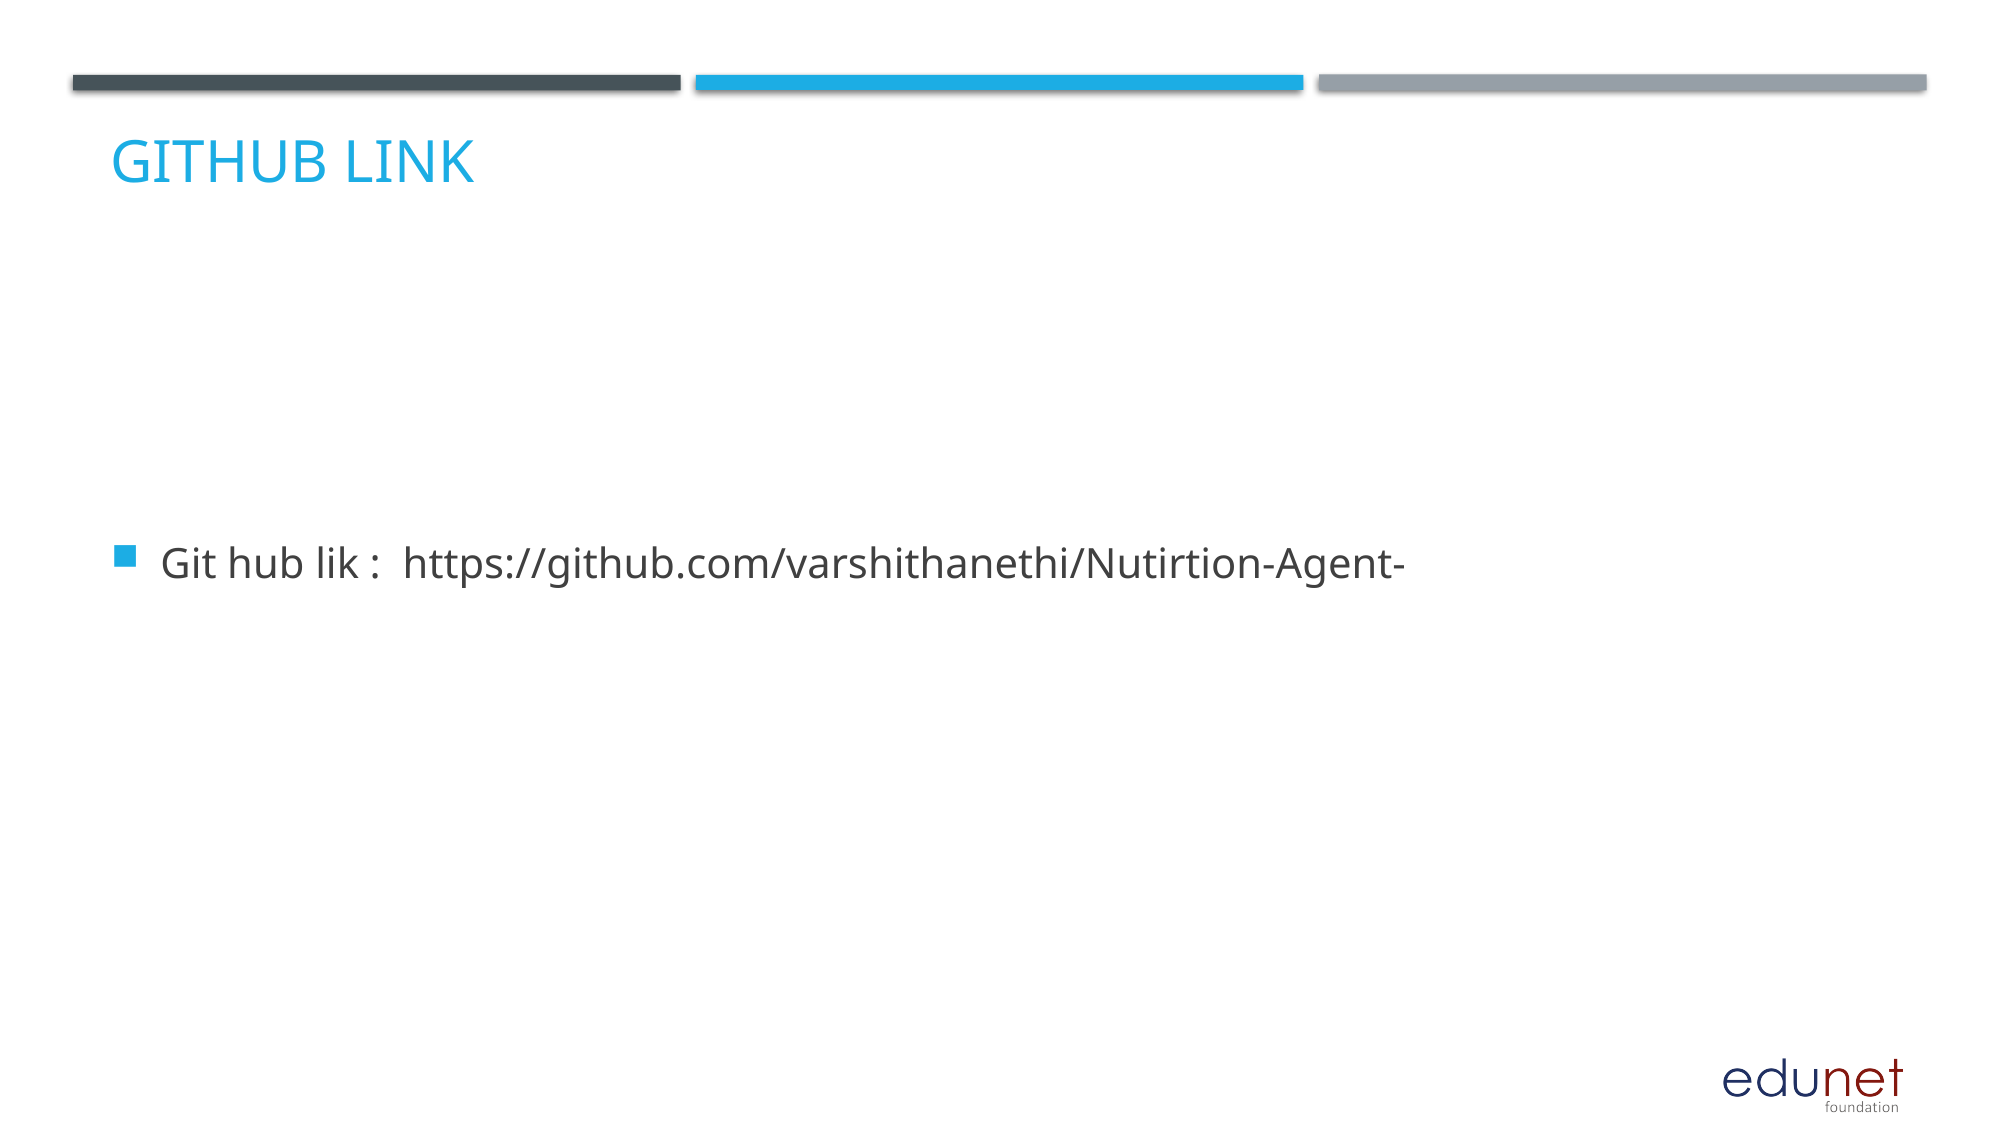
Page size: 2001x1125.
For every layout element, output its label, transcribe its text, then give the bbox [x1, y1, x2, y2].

title GitHub Link [95, 115, 1905, 203]
list Git hub lik : https://github.com/varshithanethi/Nutirtion-Agent- [95, 213, 1905, 981]
picture [1719, 1056, 1905, 1116]
